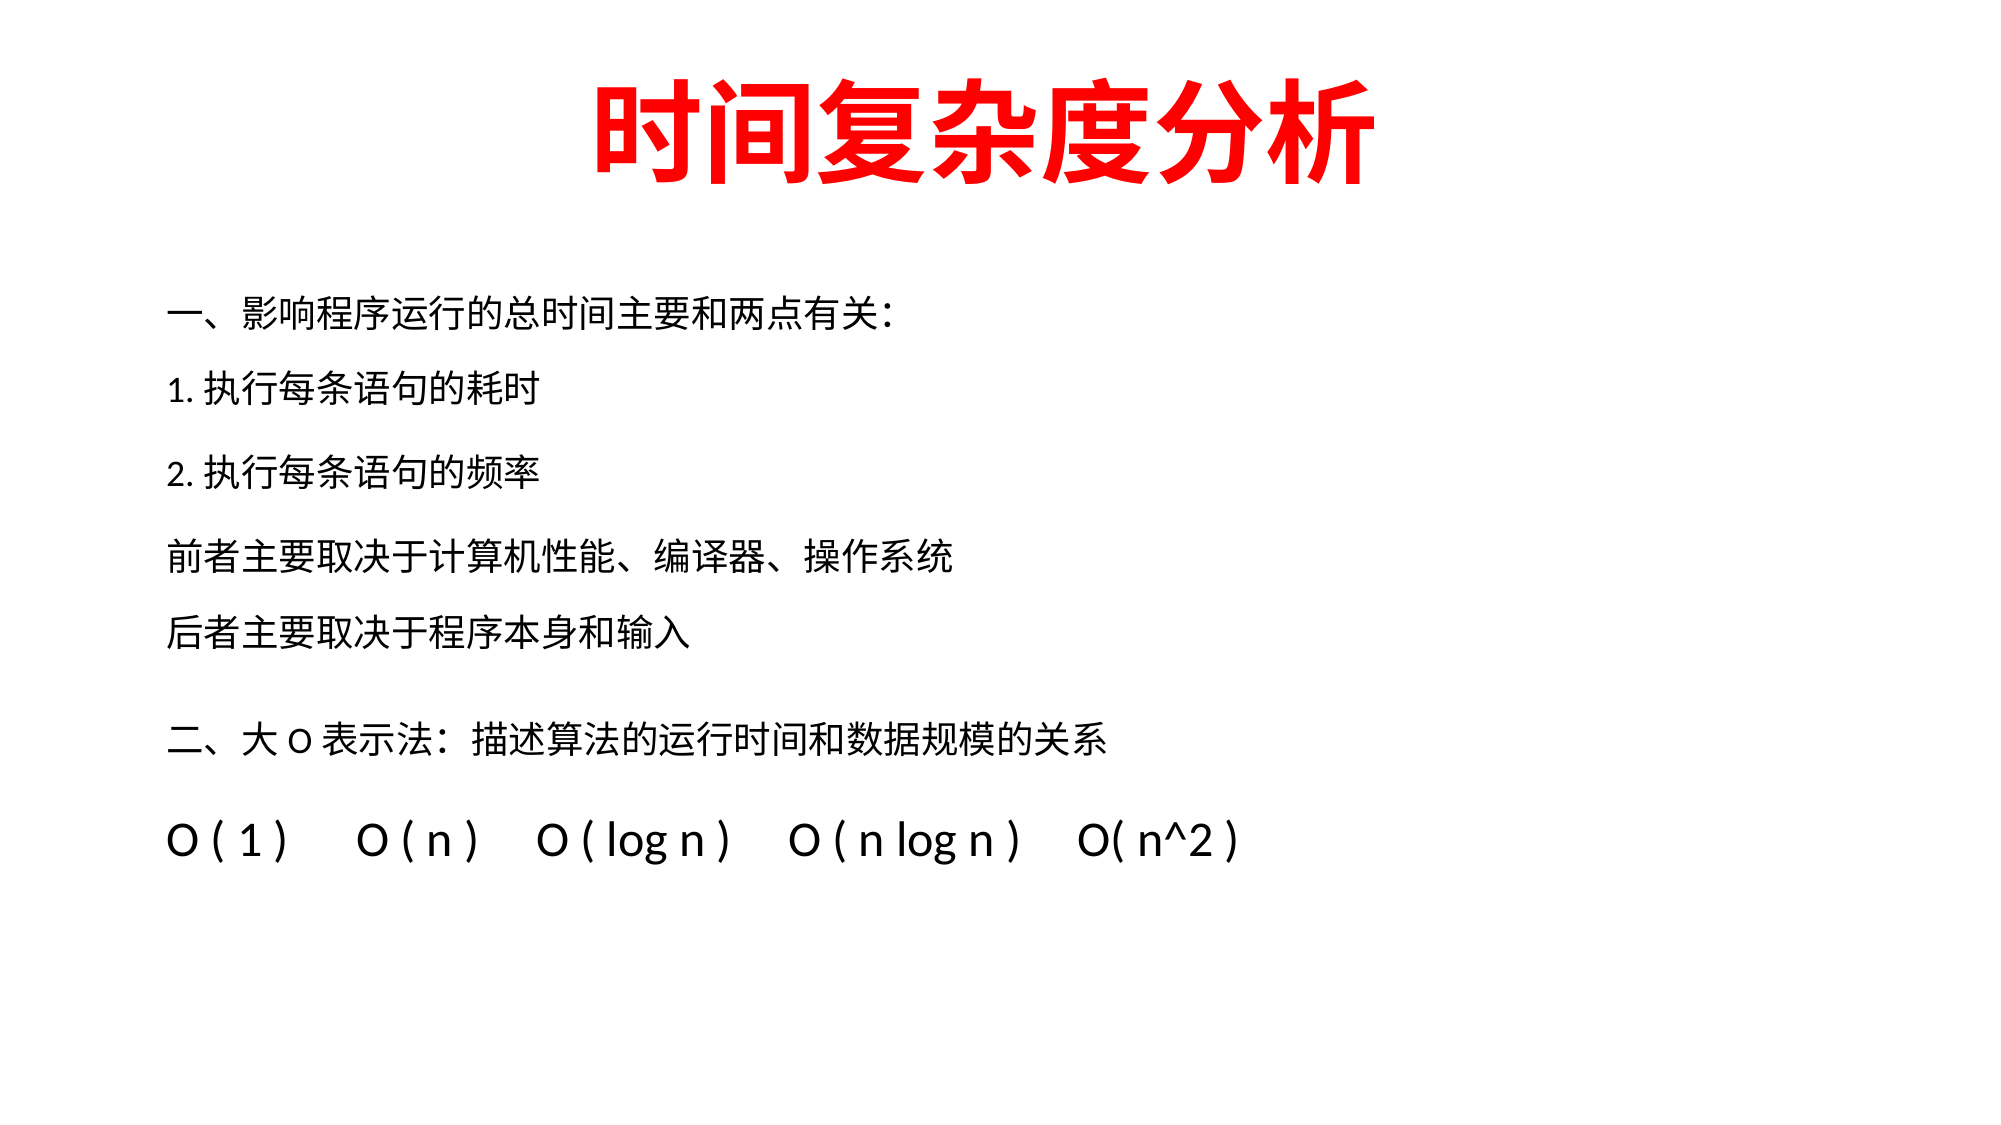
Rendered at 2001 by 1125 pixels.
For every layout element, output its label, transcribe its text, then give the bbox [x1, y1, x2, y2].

text_box 1.执行每条语句的耗时 [151, 358, 879, 418]
text_box 一、影响程序运行的总时间主要和两点有关： [151, 282, 1002, 342]
text_box 后者主要取决于程序本身和输入 [151, 601, 1063, 662]
text_box O ( 1 ) O ( n ) O ( log n ) O ( n log n ) O( n^2 ) [151, 799, 1754, 920]
text_box 时间复杂度分析 [576, 54, 1672, 205]
text_box 二、大O表示法：描述算法的运行时间和数据规模的关系 [151, 708, 1239, 769]
text_box 2.执行每条语句的频率 [151, 441, 879, 502]
text_box 前者主要取决于计算机性能、编译器、操作系统 [151, 525, 1063, 586]
